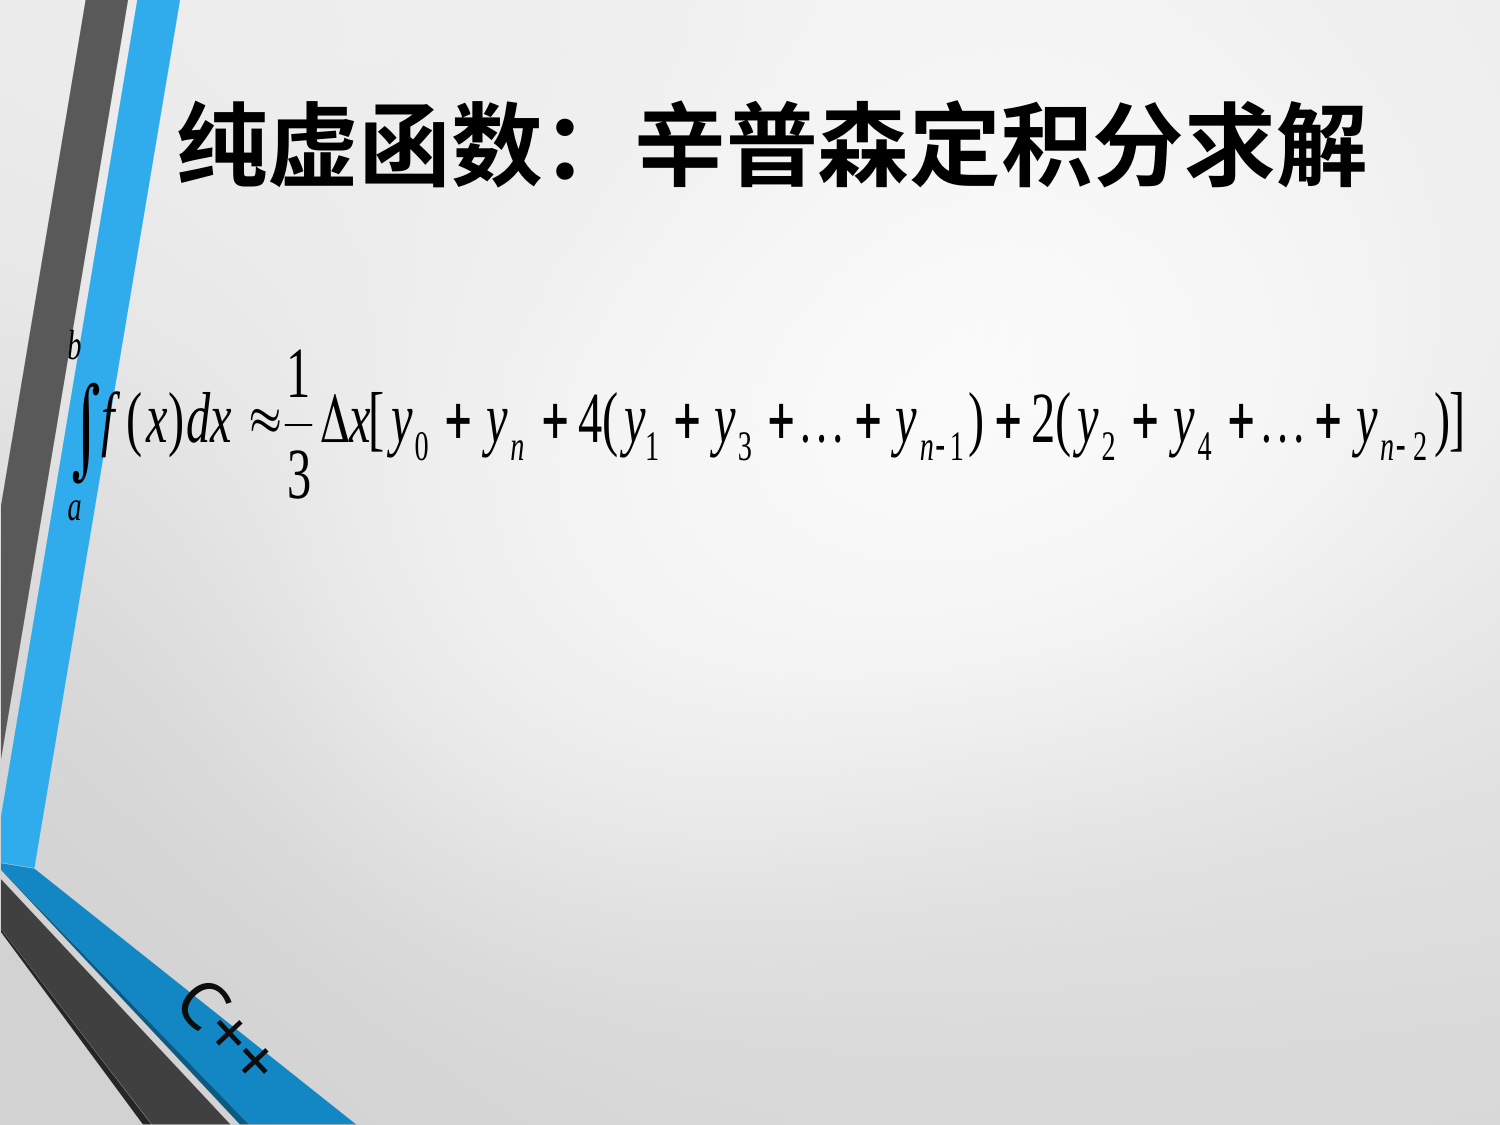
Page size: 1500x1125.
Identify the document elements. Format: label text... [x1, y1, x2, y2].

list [56, 310, 1473, 539]
title 纯虚函数：辛普森定积分求解 [161, 43, 1425, 242]
picture [0, 0, 358, 1125]
